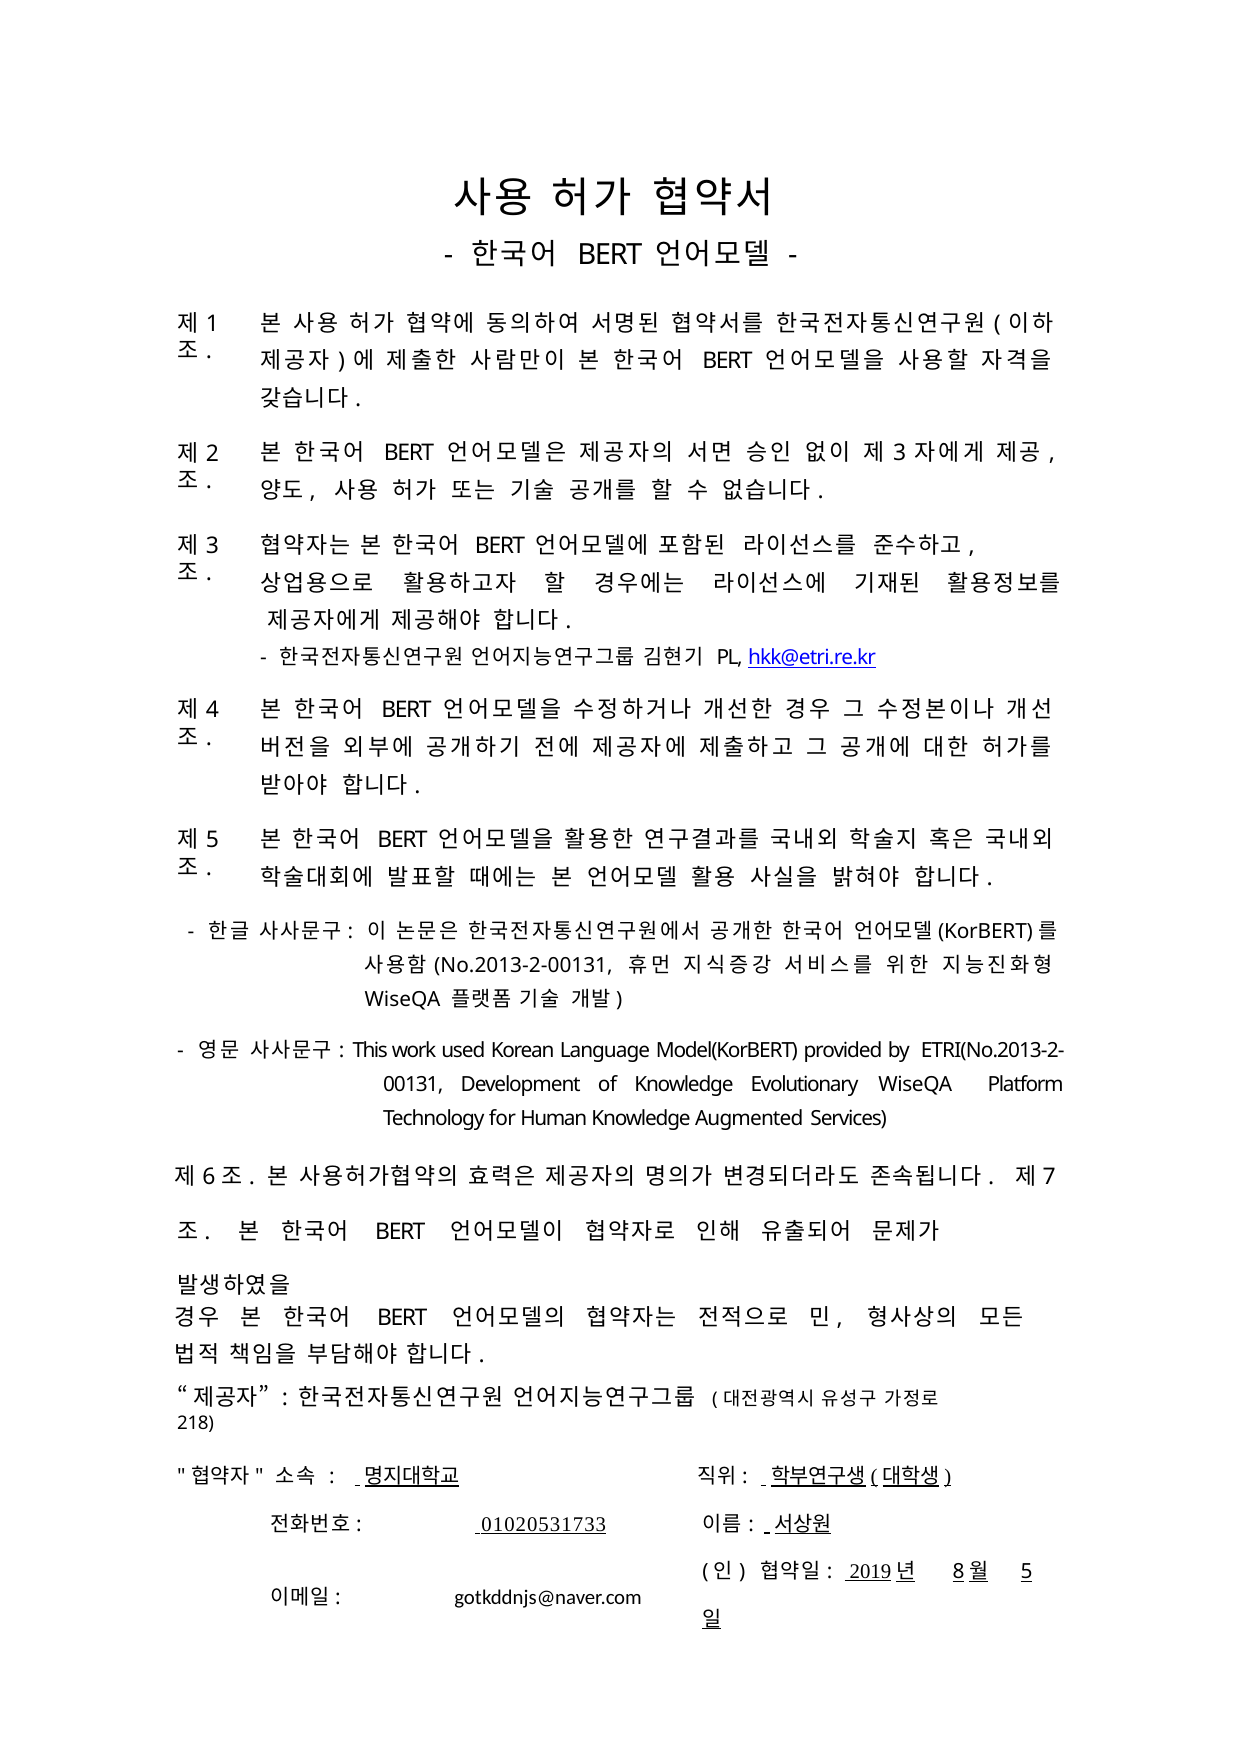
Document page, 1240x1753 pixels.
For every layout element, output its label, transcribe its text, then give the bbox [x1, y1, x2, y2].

text_box 사용 허가 협약서 - 한국어 BERT 언어모델 - [441, 148, 799, 270]
text_box 본 한국어 BERT 언어모델을 수정하거나 개선한 경우 그 수정본이나 개선 버전을 외부에 공개하기 전에 제공자에 제출하고 그 공개에 대한 허가를 받아야 합니다. 본 한국어 BERT 언어모델을 활용한 연구결과를 국내외 학술지 혹은 국내외 학술대회에 발표할 때에는 본 언어모델 활용 사실을 밝혀야 합니다. [258, 682, 1065, 890]
text_box - 한글 사사문구: 이 논문은 한국전자통신연구원에서 공개한 한국어 언어모델(KorBERT)를 사용함(No.2013-2-00131, 휴먼 지식증강 서비스를 위한 지능진화형 WiseQA 플랫폼 기술 개발) - 영문 사사문구: This work used Korean Language Model(KorBERT) provided by ETRI(No.2013-2-00131, Development of Knowledge Evolutionary WiseQA Platform Technology for Human Knowledge Augmented Services) 제6조. 본 사용허가협약의 효력은 제공자의 명의가 변경되더라도 존속됩니다. 제7조. 본 한국어 BERT 언어모델이 협약자로 인해 유출되어 문제가 발생하였을 경우 본 한국어 BERT 언어모델의 협약자는 전적으로 민, 형사상의 모든 법적 책임을 부담해야 합니다. [175, 906, 1065, 1368]
text_box 제2조. [175, 436, 243, 494]
text_box 활용정보를 [945, 566, 1065, 596]
text_box 제3조. [175, 528, 243, 586]
text_box 본 사용 허가 협약에 동의하여 서명된 협약서를 한국전자통신연구원(이하 제공자)에 제출한 사람만이 본 한국어 BERT 언어모델을 사용할 자격을 갖습니다. 본 한국어 BERT 언어모델은 제공자의 서면 승인 없이 제3자에게 제공, 양도, 사용 허가 또는 기술 공개를 할 수 없습니다. 협약자는 본 한국어 BERT 언어모델에 포함된 라이선스를 준수하고, [258, 295, 1065, 559]
text_box "협약자" 소속 : 명지대학교 전화번호: 01020531733 이메일: gotkddnjs@naver.com [175, 1460, 643, 1609]
text_box 직위: 학부연구생(대학생) 이름: 서상원 (인) 협약일: 2019년 8월 5 일 [695, 1460, 1055, 1631]
text_box “제공자” : 한국전자통신연구원 언어지능연구그룹 (대전광역시 유성구 가정로 218) [175, 1380, 982, 1433]
text_box 제5조. [175, 822, 243, 880]
text_box 상업용으로 활용하고자 할 경우에는 라이선스에 기재된 제공자에게 제공해야 합니다. - 한국전자통신연구원 언어지능연구그룹 김현기 PL, hkk@etri.re.kr [258, 556, 924, 673]
text_box 제1조. [175, 306, 243, 364]
text_box 제4조. [175, 692, 243, 750]
